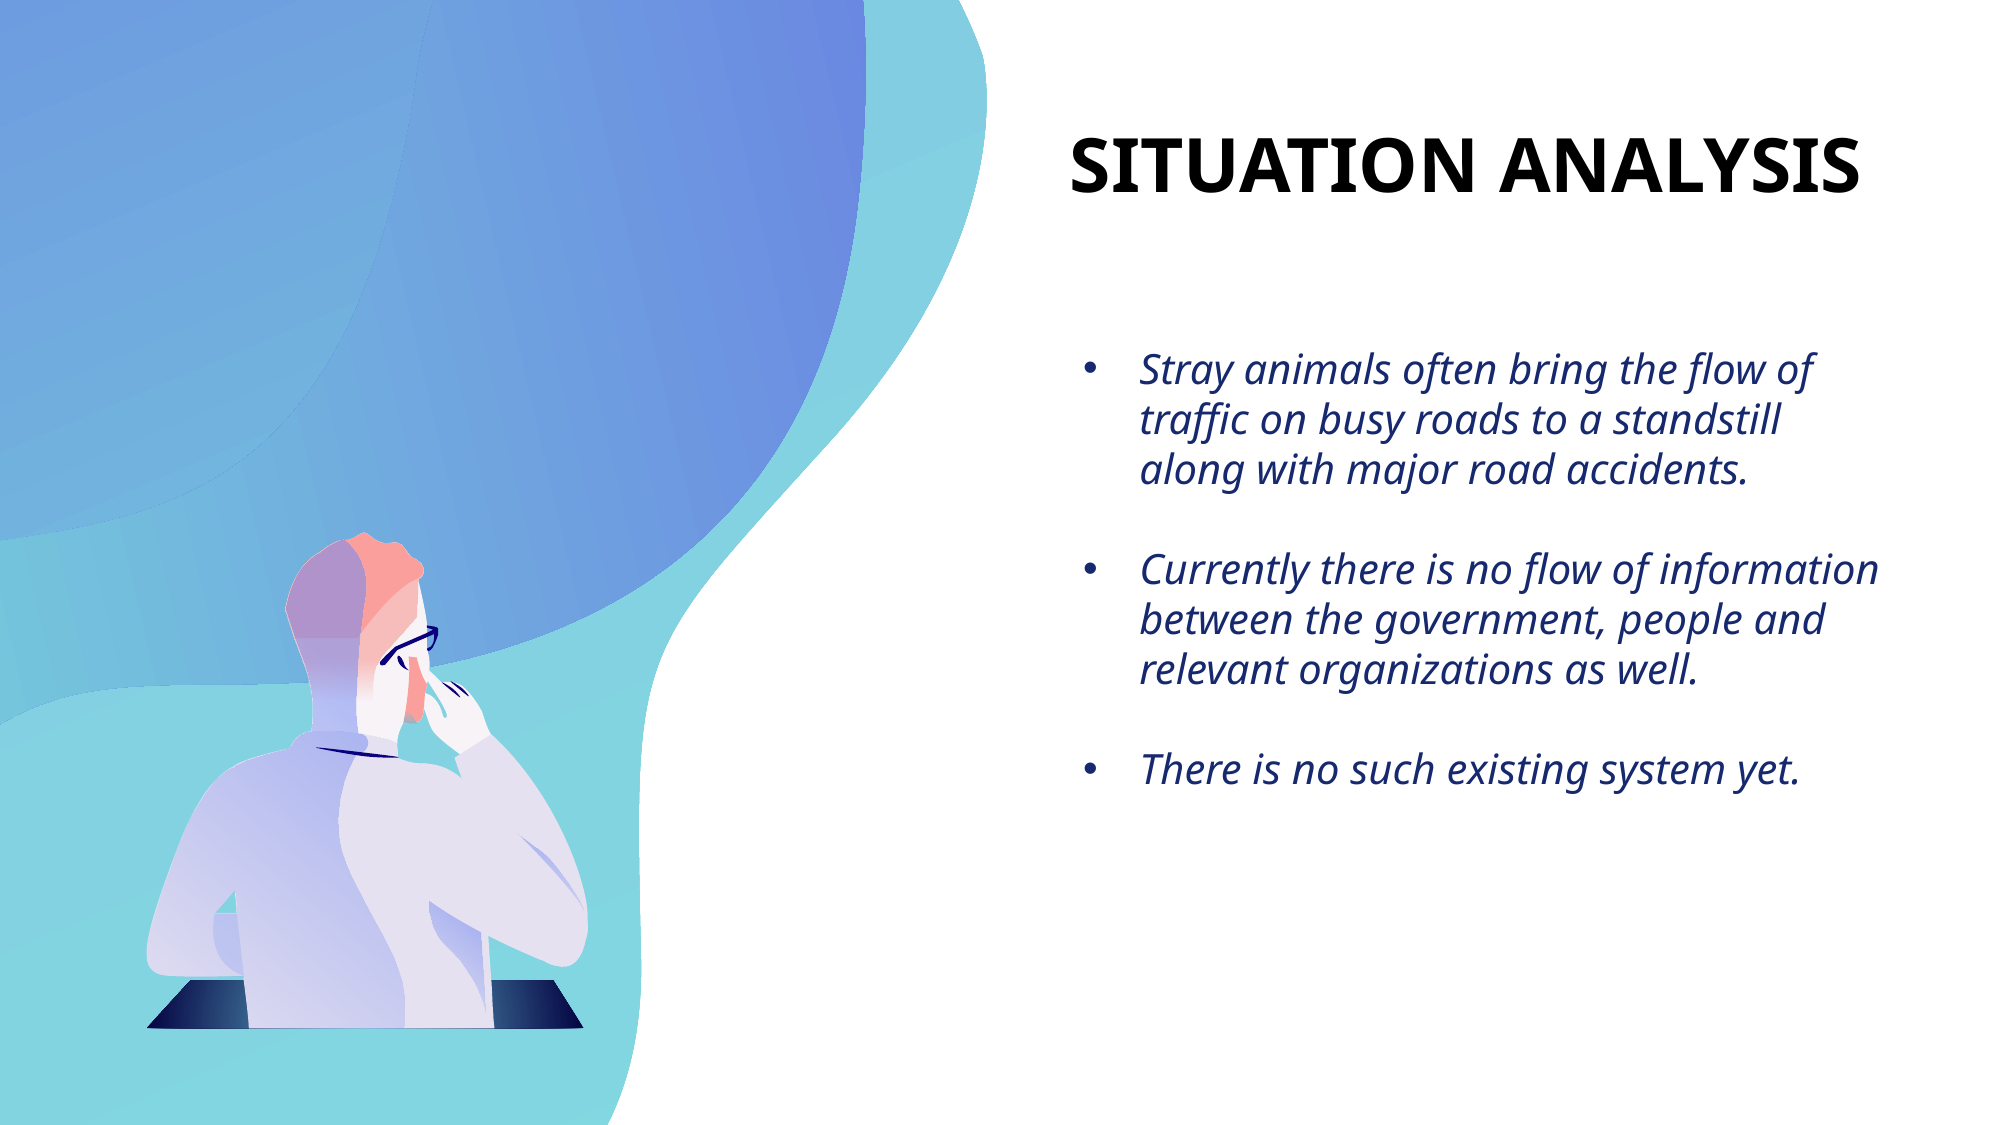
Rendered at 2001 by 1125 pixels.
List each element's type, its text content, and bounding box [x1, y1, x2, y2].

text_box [0, 0, 906, 1125]
text_box Stray animals often bring the flow of traffic on busy roads to a standstill along with major road accidents. Currently there is no flow of information between the government, people and relevant organizations as well. There is no such existing system yet. [1068, 335, 1896, 801]
title SITUATION ANALYSIS [906, 59, 1863, 278]
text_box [137, 532, 614, 1033]
